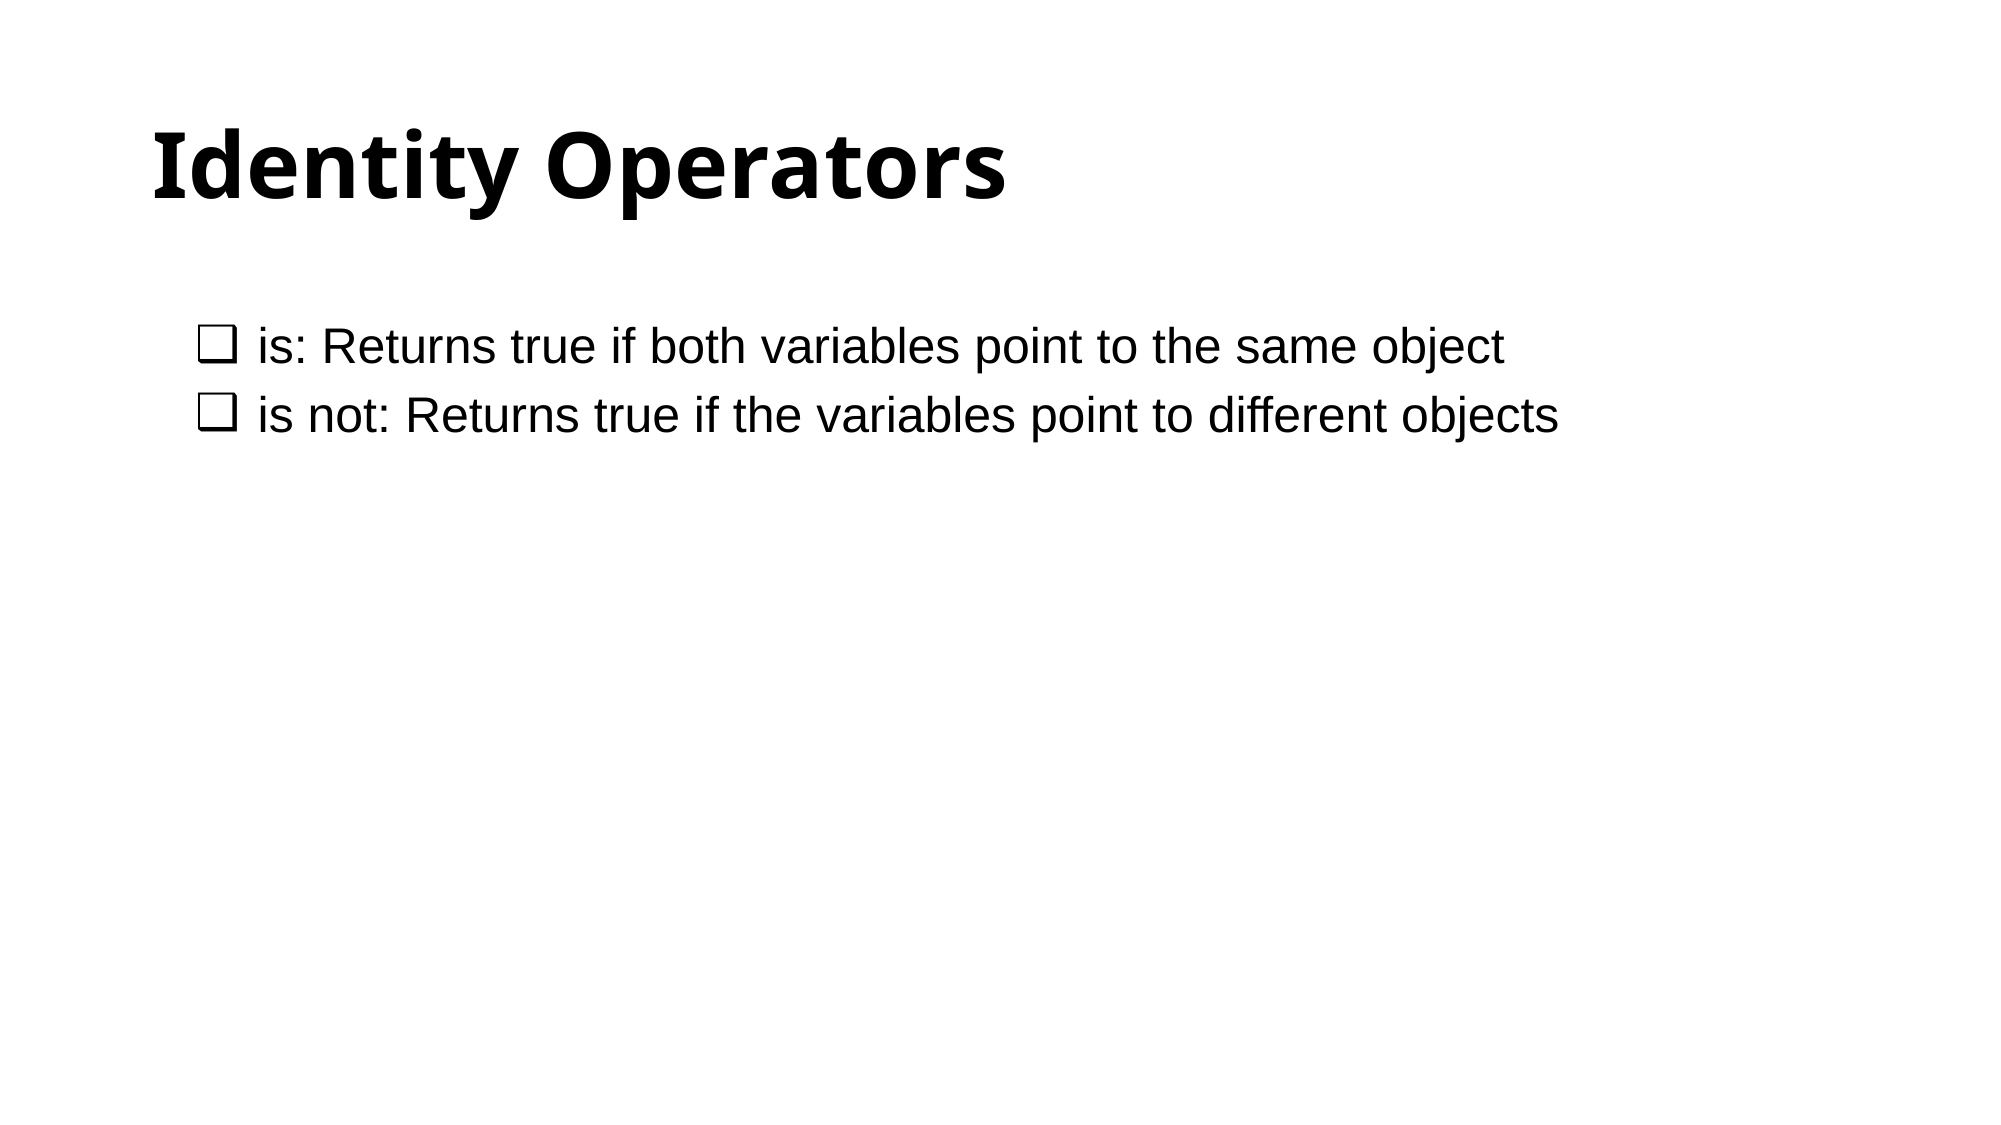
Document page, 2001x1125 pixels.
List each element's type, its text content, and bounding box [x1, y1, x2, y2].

title Identity Operators [137, 59, 1863, 278]
text_box is: Returns true if both variables point to the same object is not: Returns true if the variables point to different objects [167, 297, 1747, 451]
